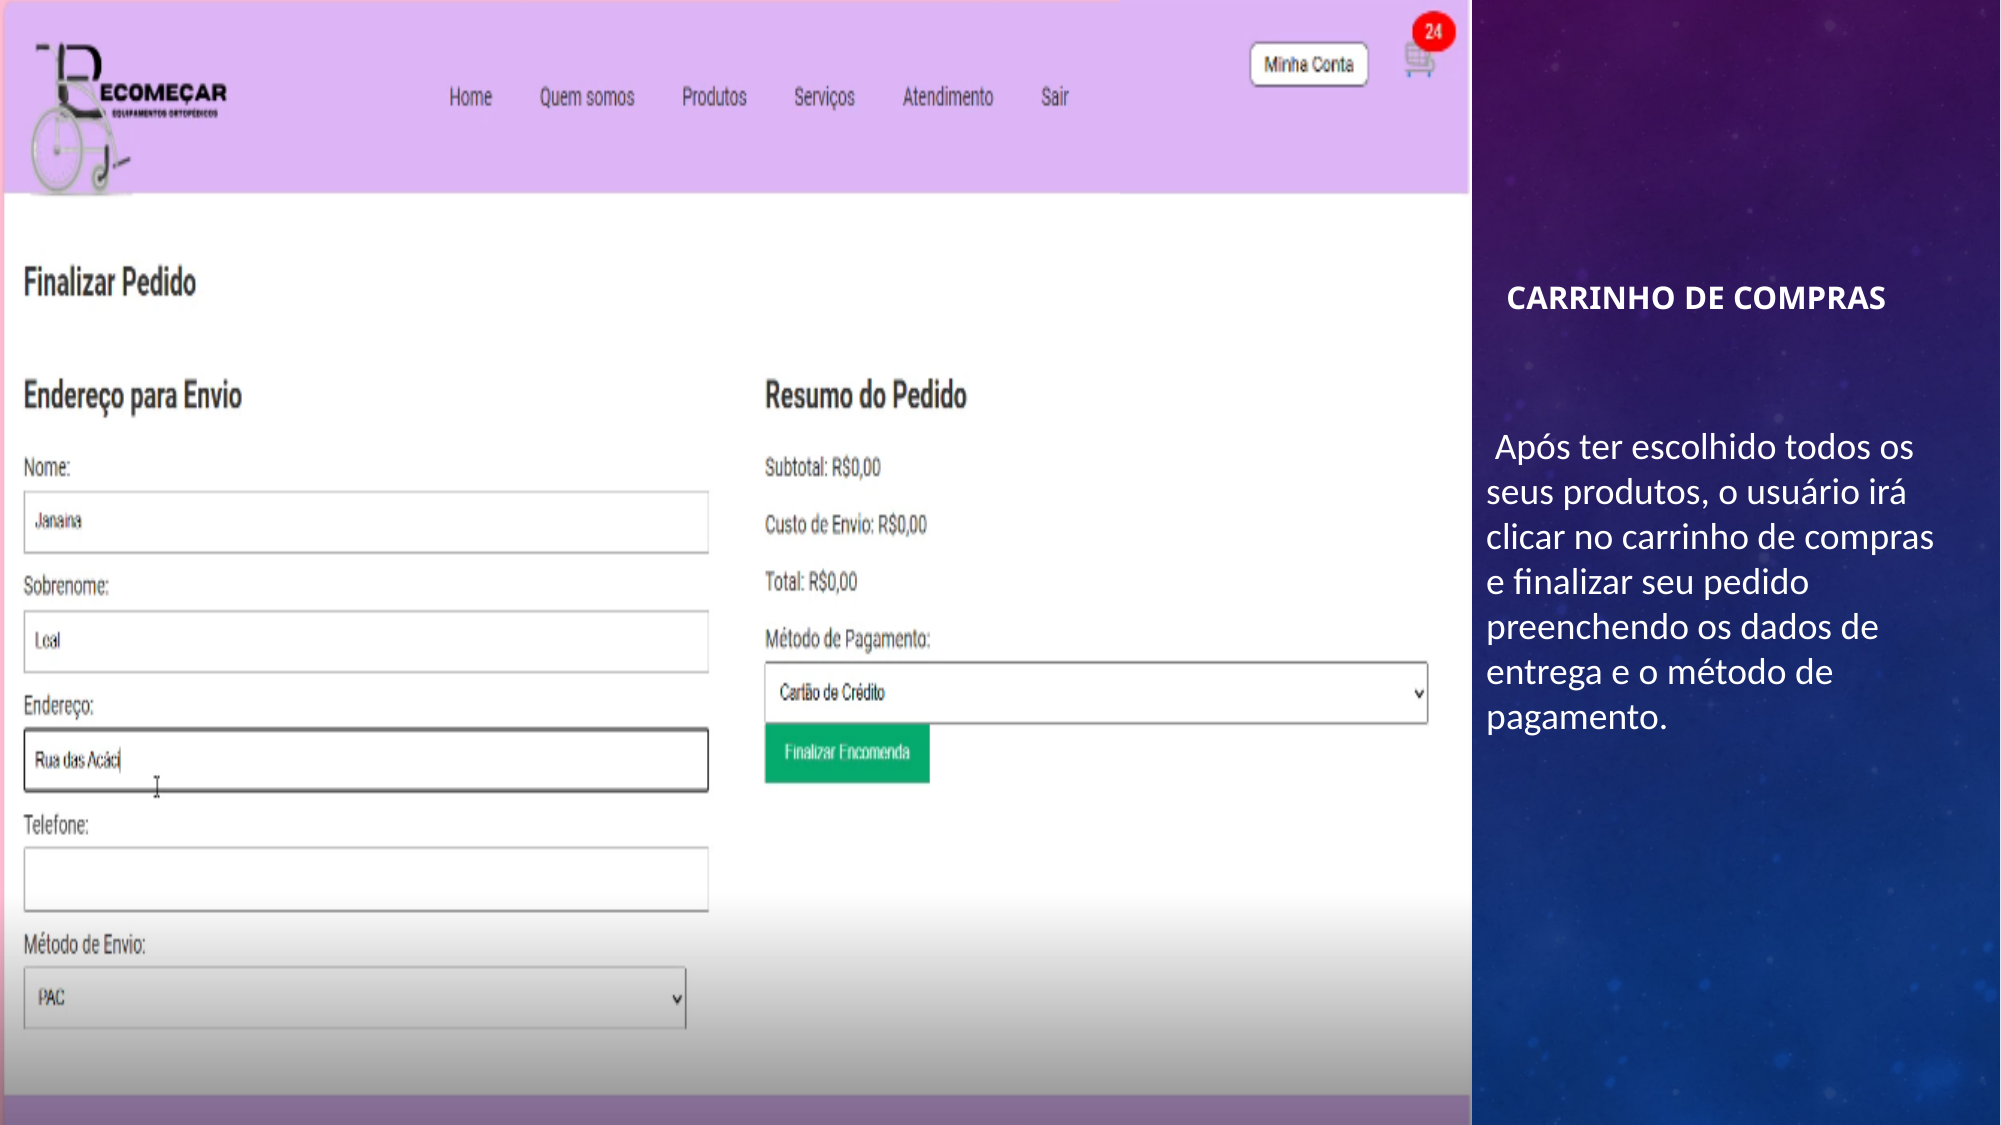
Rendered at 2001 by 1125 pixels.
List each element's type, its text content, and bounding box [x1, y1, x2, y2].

text_box Após ter escolhido todos os seus produtos, o usuário irá clicar no carrinho de compras e finalizar seu pedido preenchendo os dados de entrega e o método de pagamento. [1477, 415, 1956, 745]
text_box CARRINHO DE COMPRAS [1491, 271, 2000, 324]
picture [0, 0, 2001, 1125]
